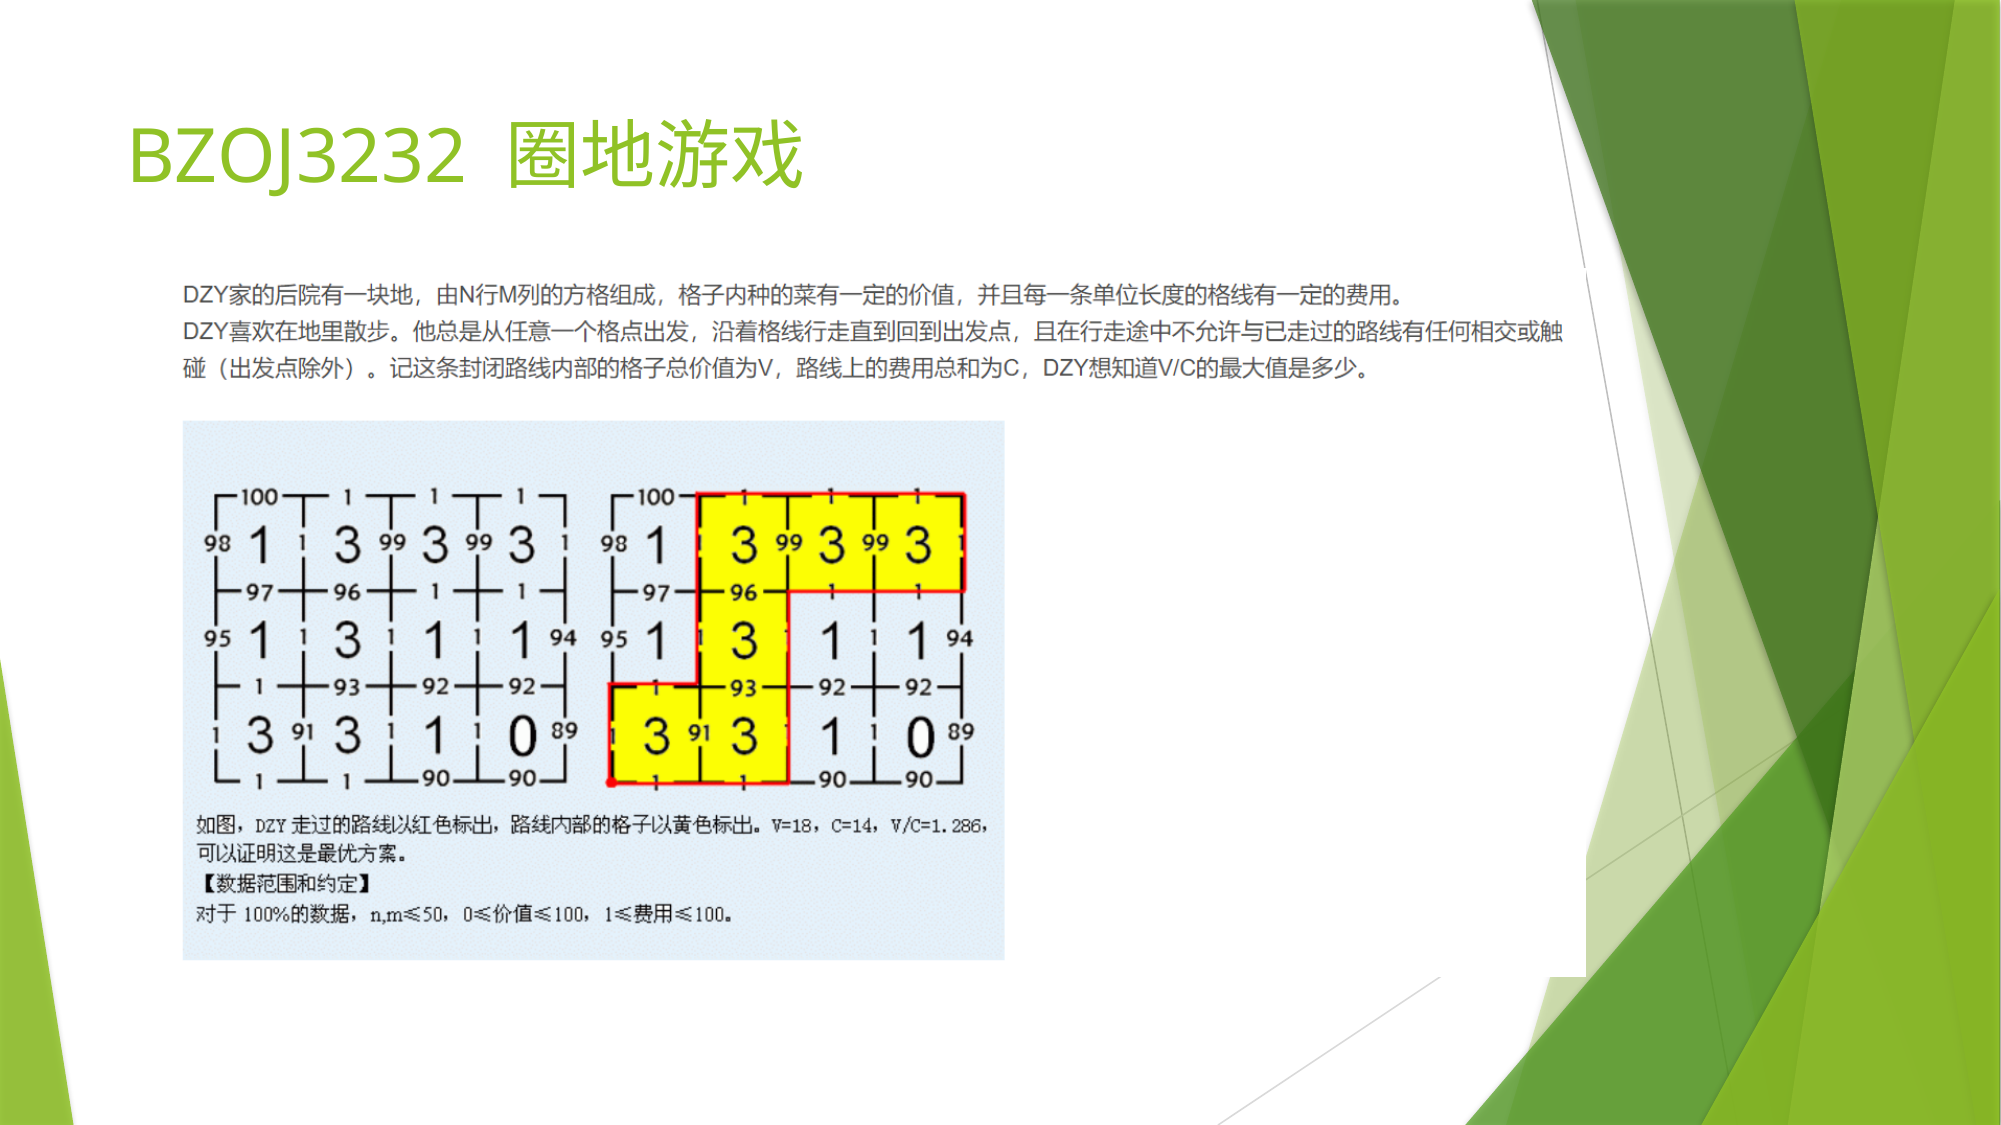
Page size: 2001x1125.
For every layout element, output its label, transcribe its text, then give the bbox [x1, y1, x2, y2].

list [165, 267, 1586, 978]
title BZOJ3232 圈地游戏 [111, 99, 1522, 317]
